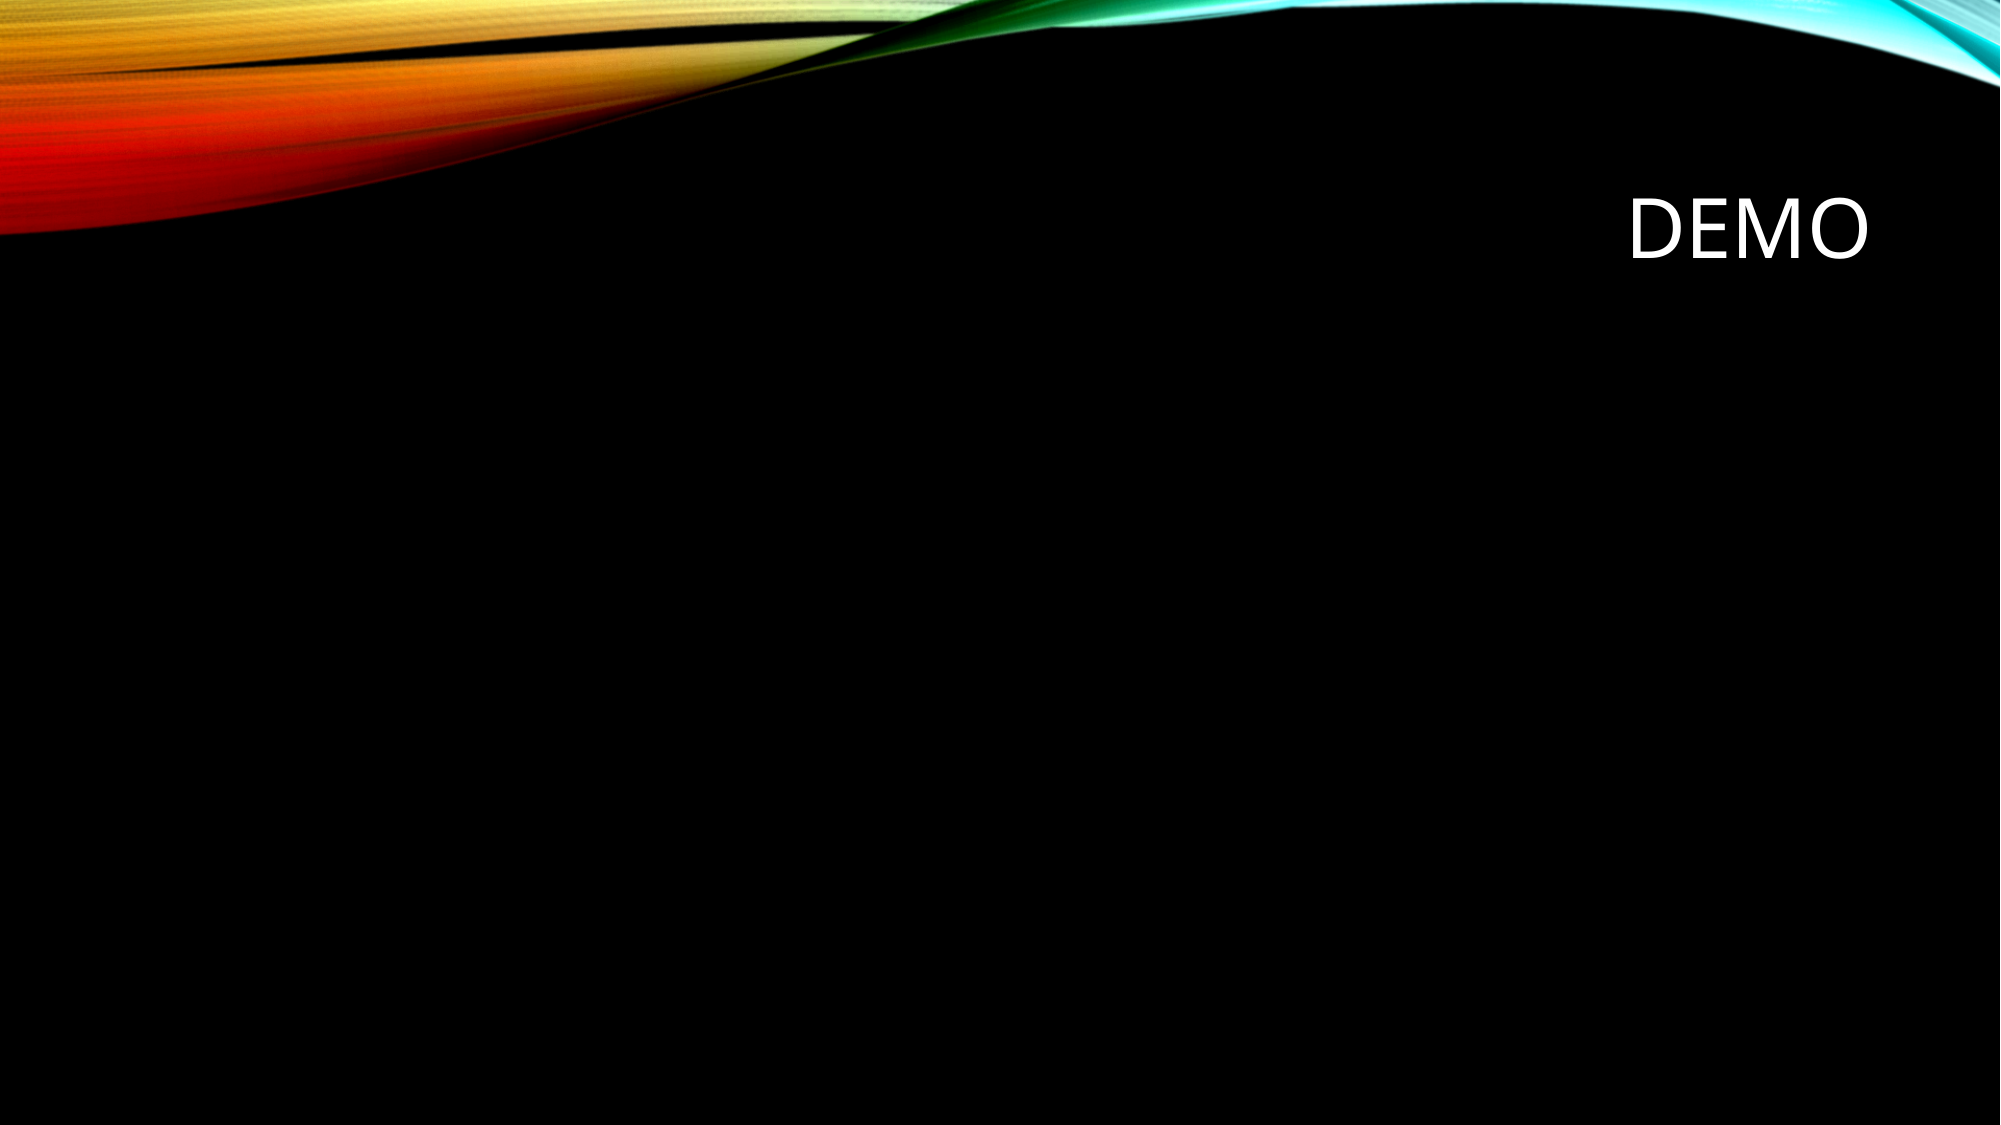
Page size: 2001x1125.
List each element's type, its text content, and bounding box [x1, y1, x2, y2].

title demo [474, 125, 1888, 338]
picture [0, 0, 2000, 237]
